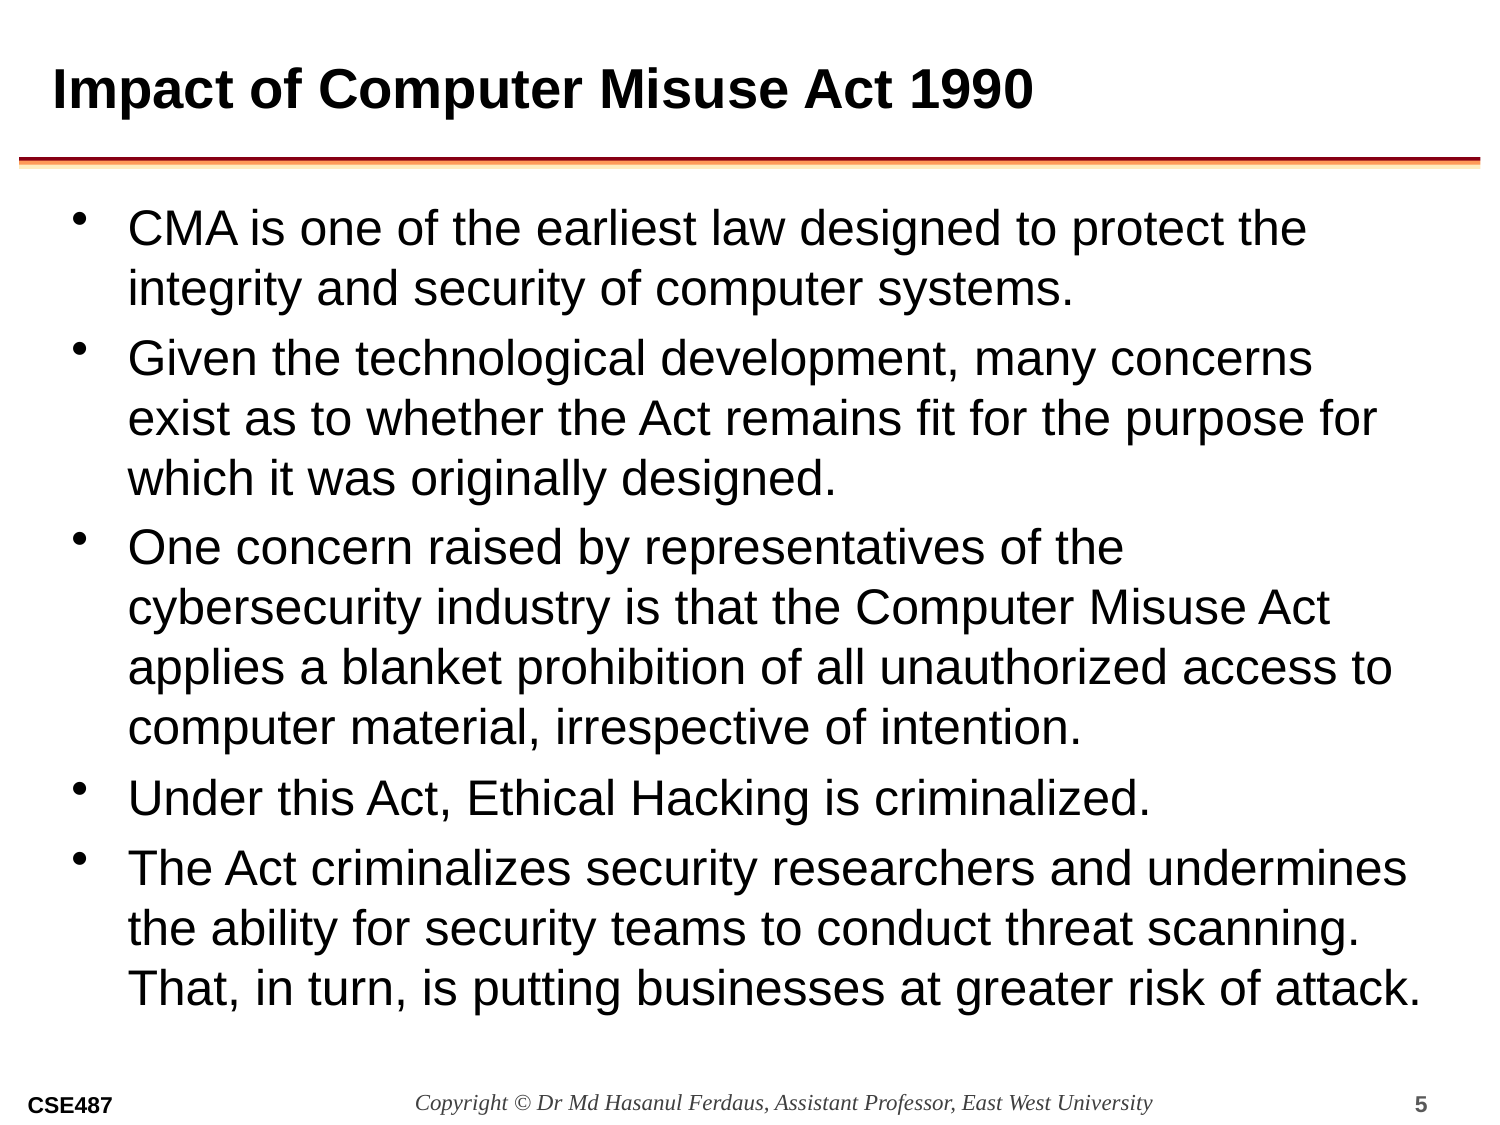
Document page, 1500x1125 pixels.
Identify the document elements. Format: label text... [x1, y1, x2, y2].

list CMA is one of the earliest law designed to protect the integrity and security of computer systems. Given the technological development, many concerns exist as to whether the Act remains fit for the purpose for which it was originally designed. One concern raised by representatives of the cybersecurity industry is that the Computer Misuse Act applies a blanket prohibition of all unauthorized access to computer material, irrespective of intention. Under this Act, Ethical Hacking is criminalized. The Act criminalizes security researchers and undermines the ability for security teams to conduct threat scanning. That, in turn, is putting businesses at greater risk of attack. [56, 187, 1444, 1098]
picture [19, 157, 1481, 169]
title Impact of Computer Misuse Act 1990 [37, 27, 1200, 145]
